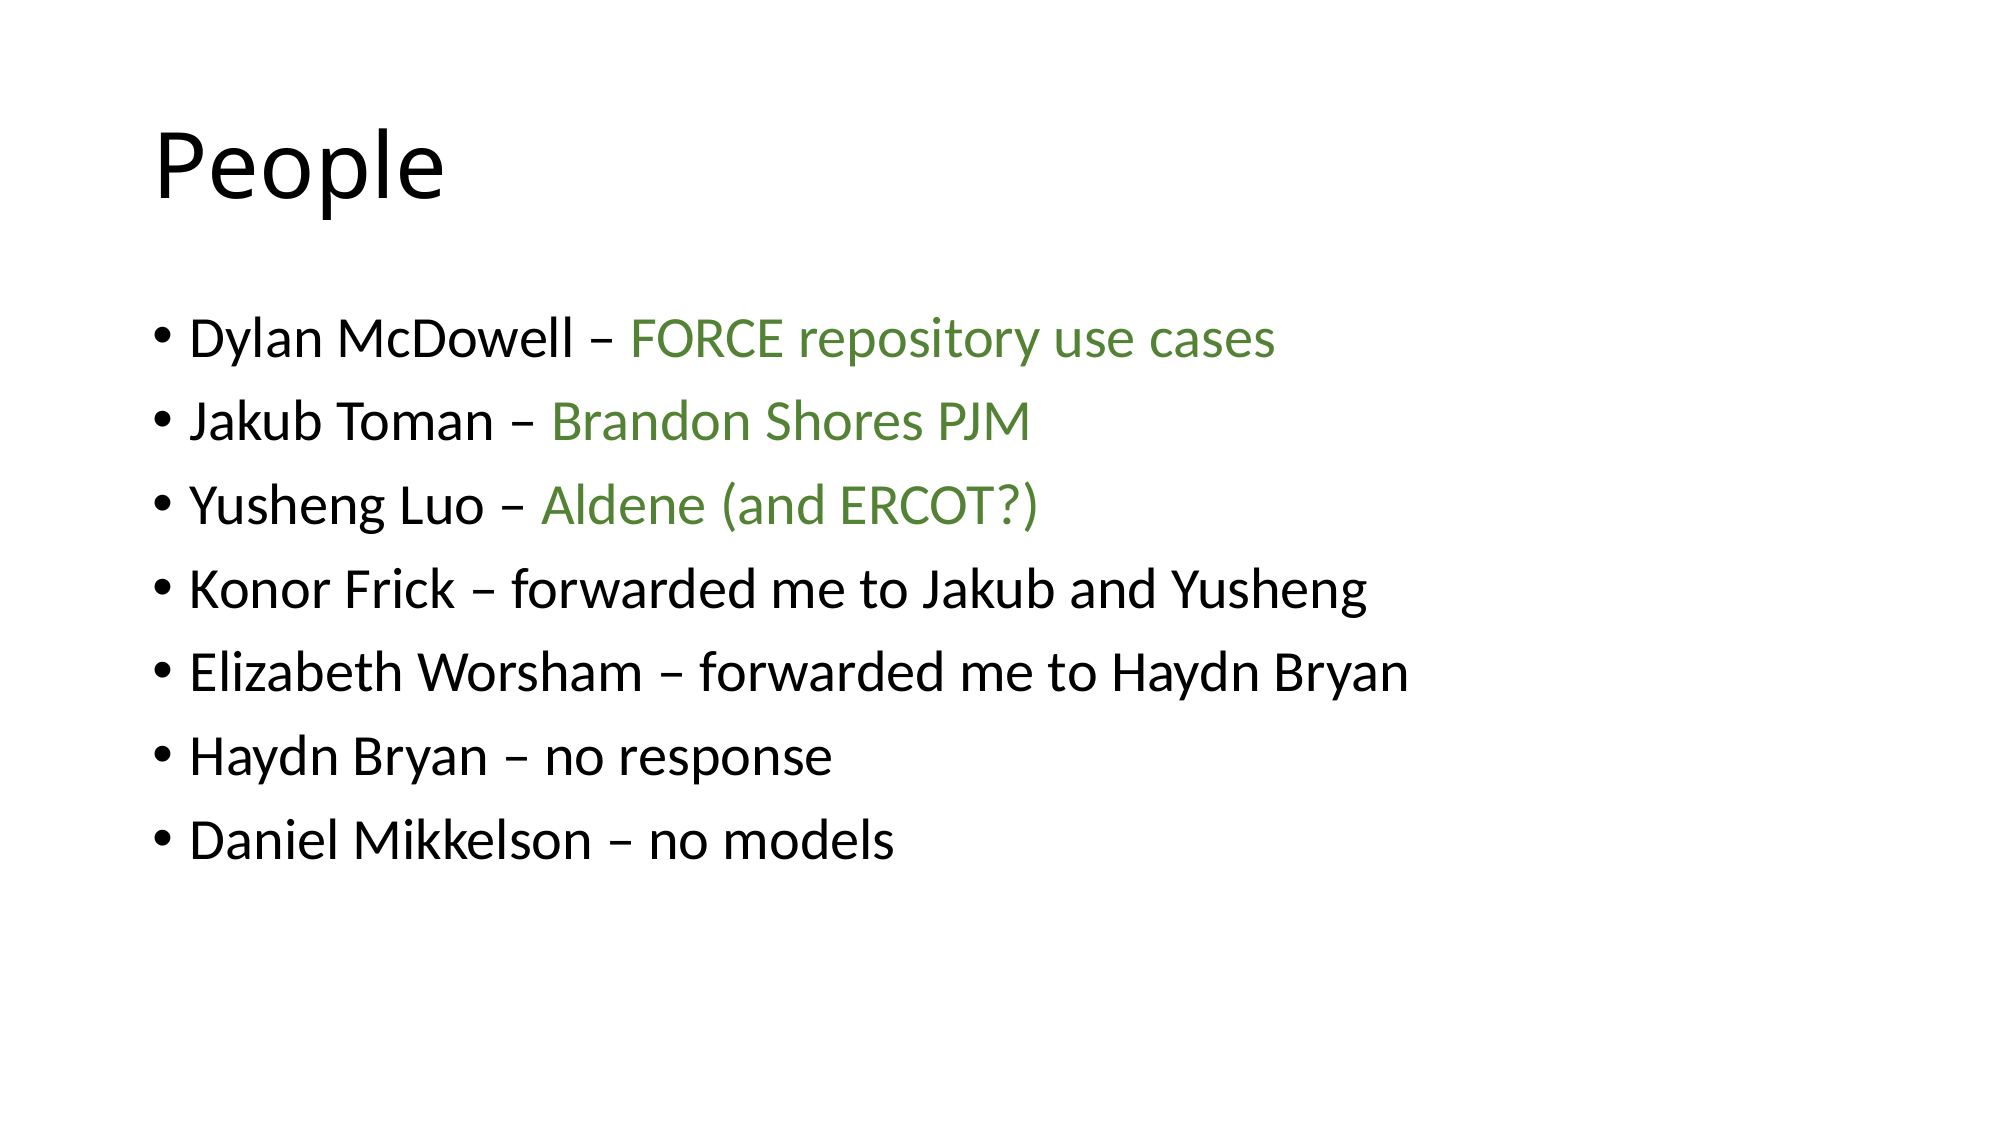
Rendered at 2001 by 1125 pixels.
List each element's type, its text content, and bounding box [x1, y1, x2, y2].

title People [137, 59, 1863, 278]
list Dylan McDowell – FORCE repository use cases Jakub Toman – Brandon Shores PJM Yusheng Luo – Aldene (and ERCOT?) Konor Frick – forwarded me to Jakub and Yusheng Elizabeth Worsham – forwarded me to Haydn Bryan Haydn Bryan – no response Daniel Mikkelson – no models [137, 299, 1863, 1014]
